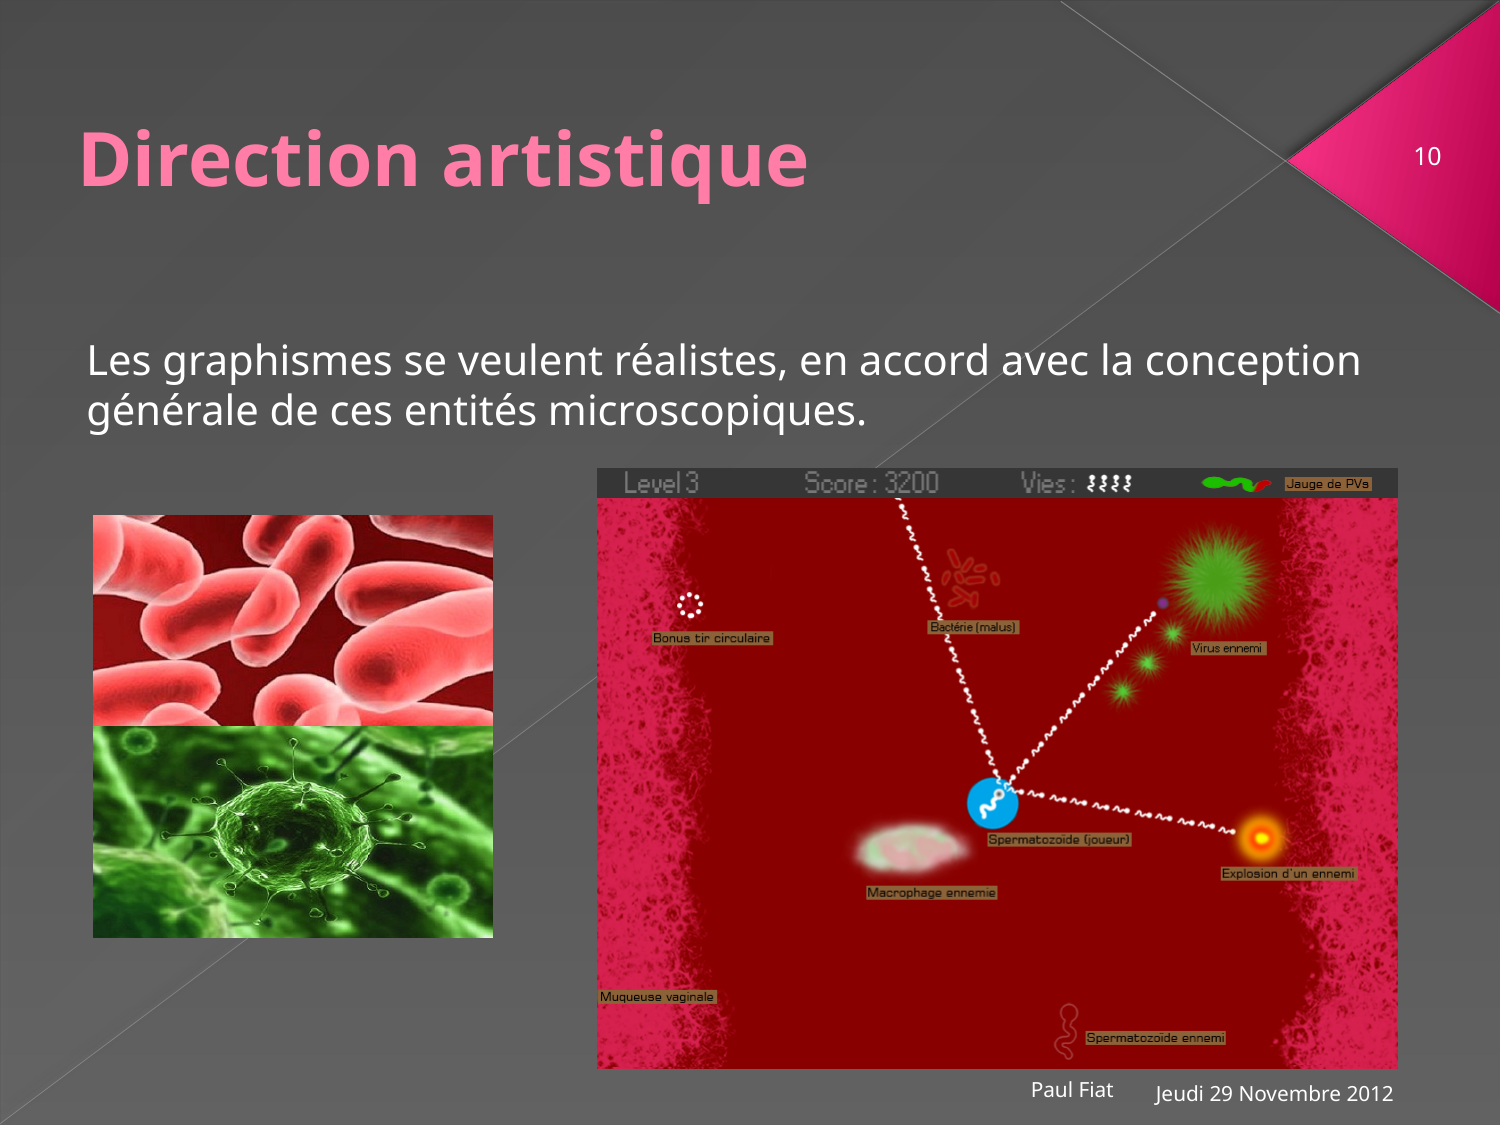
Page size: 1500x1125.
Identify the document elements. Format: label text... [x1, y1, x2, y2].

title Direction artistique [62, 44, 1250, 267]
picture [93, 515, 493, 938]
picture [597, 468, 1398, 1069]
footer Paul Fiat [429, 1079, 1129, 1113]
slide_number 10 [1386, 132, 1469, 183]
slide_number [1141, 1062, 1491, 1113]
list Les graphismes se veulent réalistes, en accord avec la conception générale de ces entités microscopiques. [62, 267, 1454, 1079]
